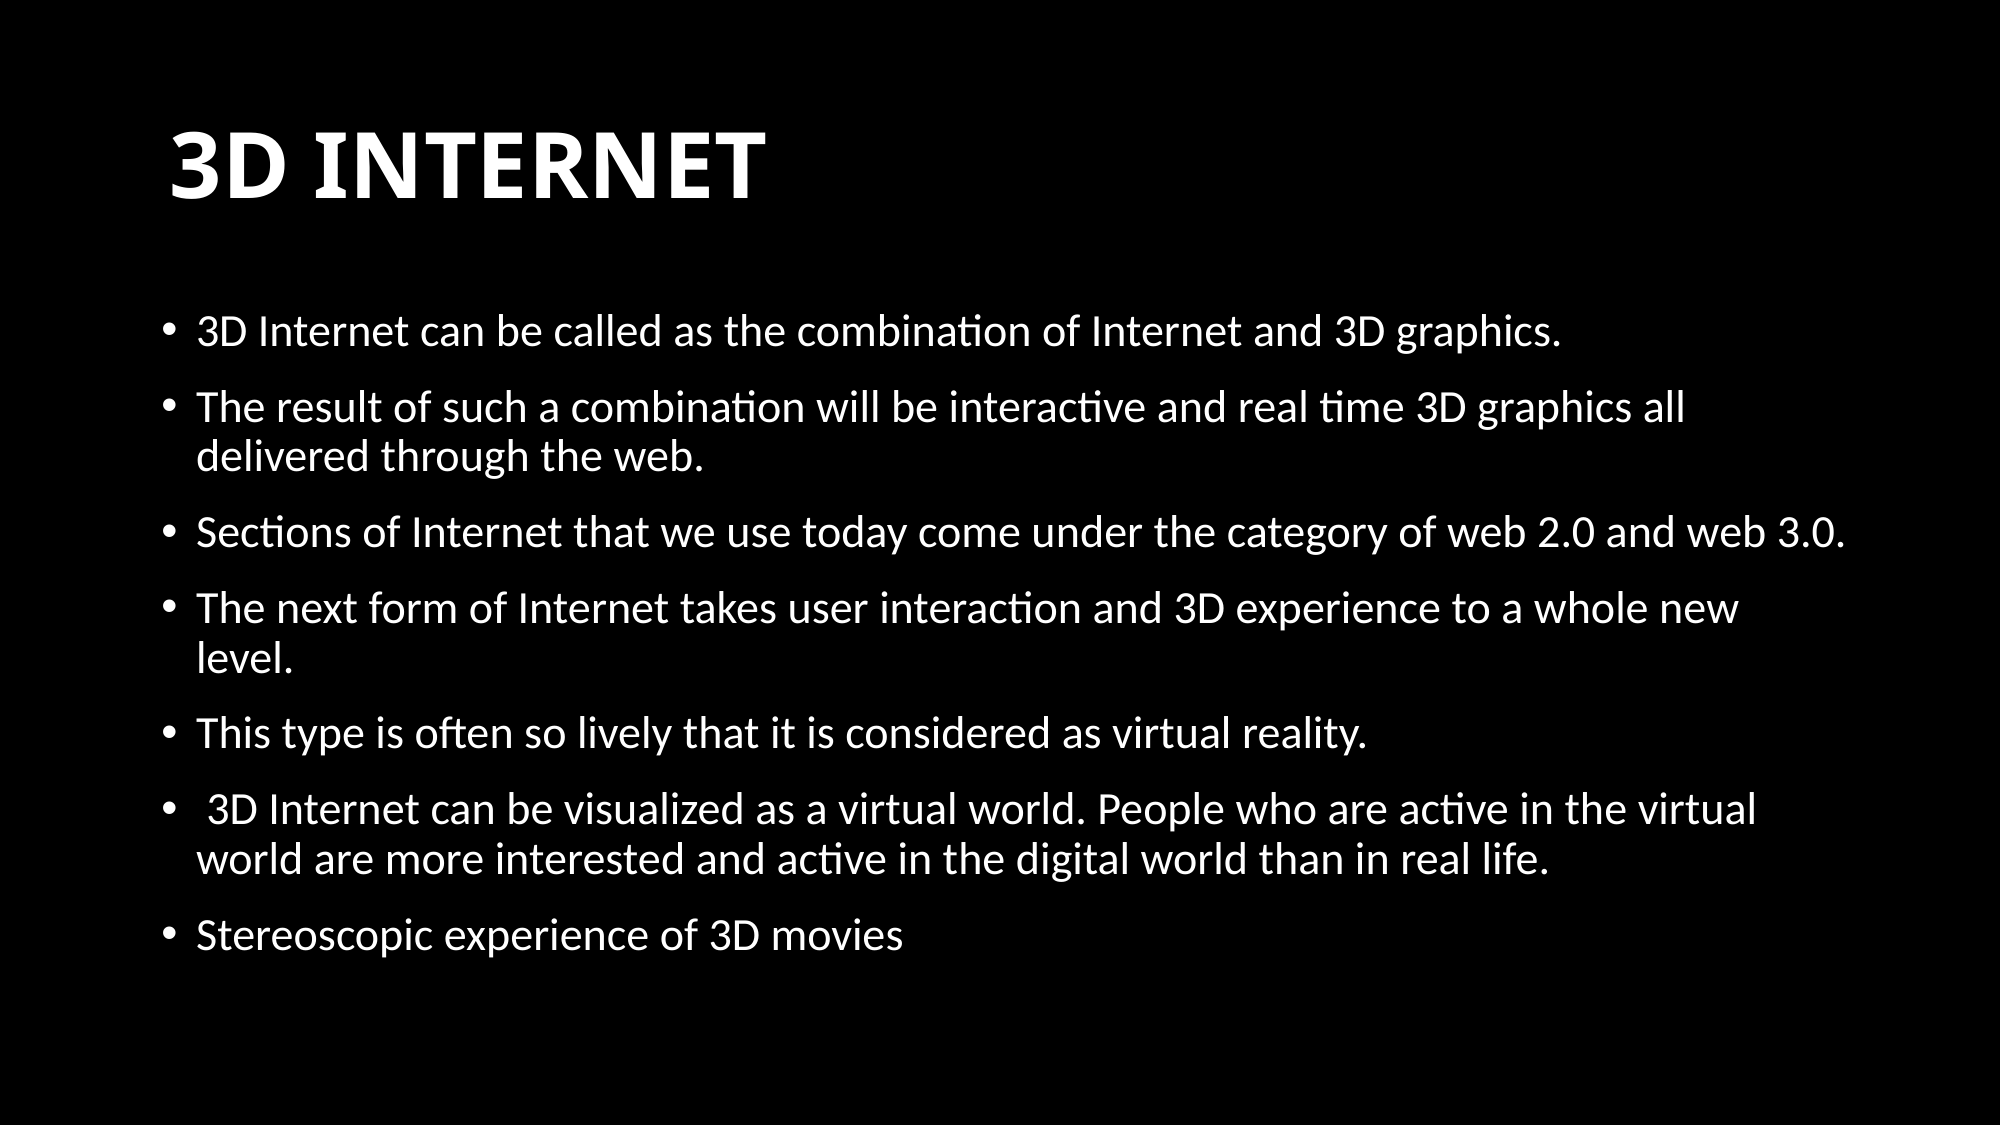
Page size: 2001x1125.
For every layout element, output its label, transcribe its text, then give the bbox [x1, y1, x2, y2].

list 3D Internet can be called as the combination of Internet and 3D graphics. The result of such a combination will be interactive and real time 3D graphics all delivered through the web. Sections of Internet that we use today come under the category of web 2.0 and web 3.0. The next form of Internet takes user interaction and 3D experience to a whole new level. This type is often so lively that it is considered as virtual reality. 3D Internet can be visualized as a virtual world. People who are active in the virtual world are more interested and active in the digital world than in real life. Stereoscopic experience of 3D movies [137, 299, 1863, 1014]
title 3D INTERNET [137, 59, 1863, 278]
